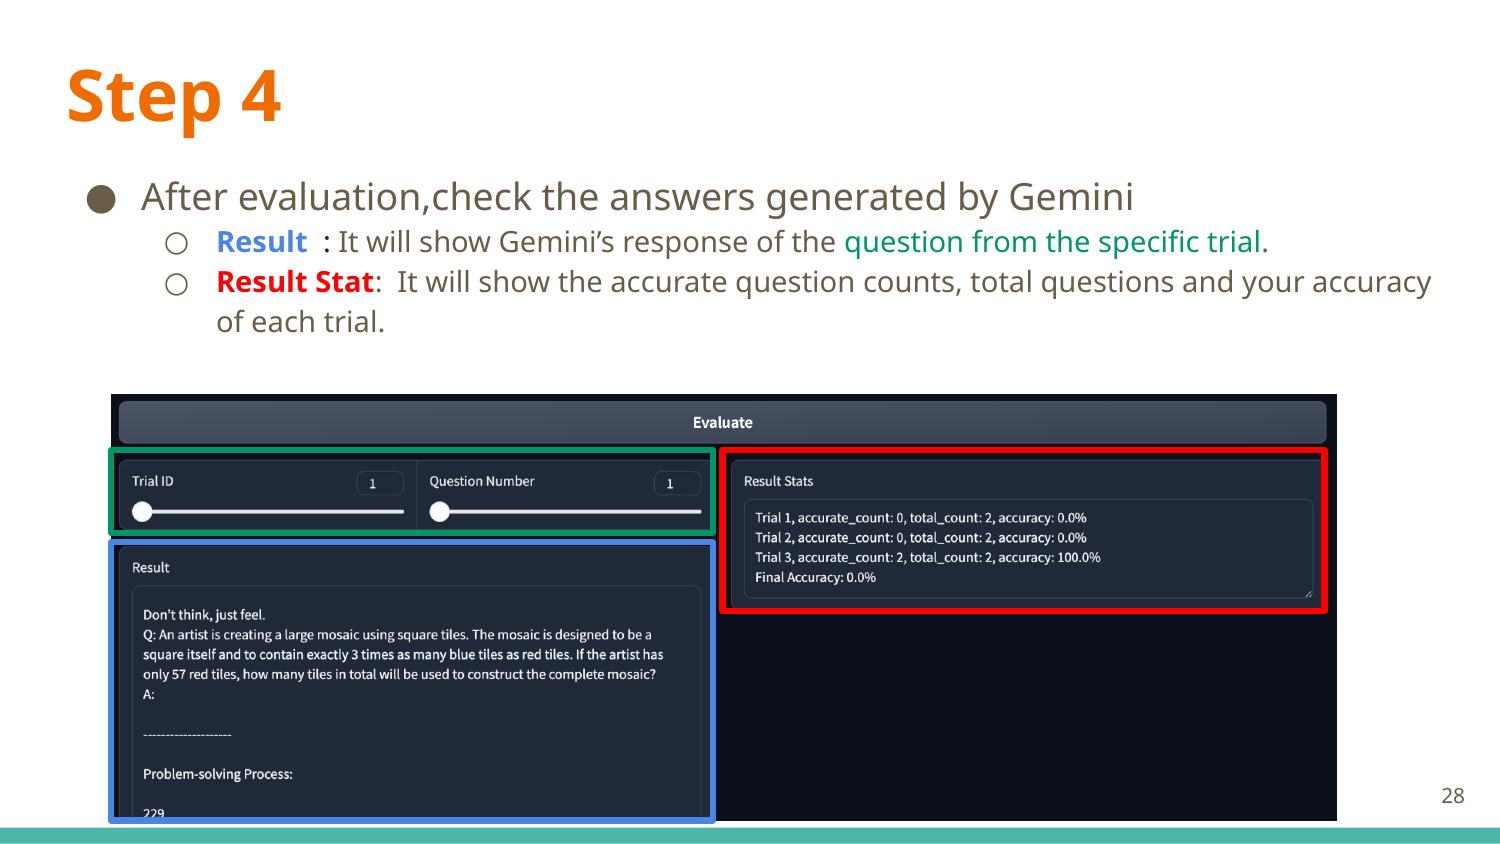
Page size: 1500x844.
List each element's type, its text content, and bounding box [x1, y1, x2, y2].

slide_number 28 [1389, 764, 1480, 830]
title Step 4 [51, 35, 1449, 151]
picture [110, 394, 1337, 821]
list After evaluation,check the answers generated by Gemini Result : It will show Gemini’s response of the question from the specific trial. Result Stat: It will show the accurate question counts, total questions and your accuracy of each trial. [51, 151, 1449, 395]
